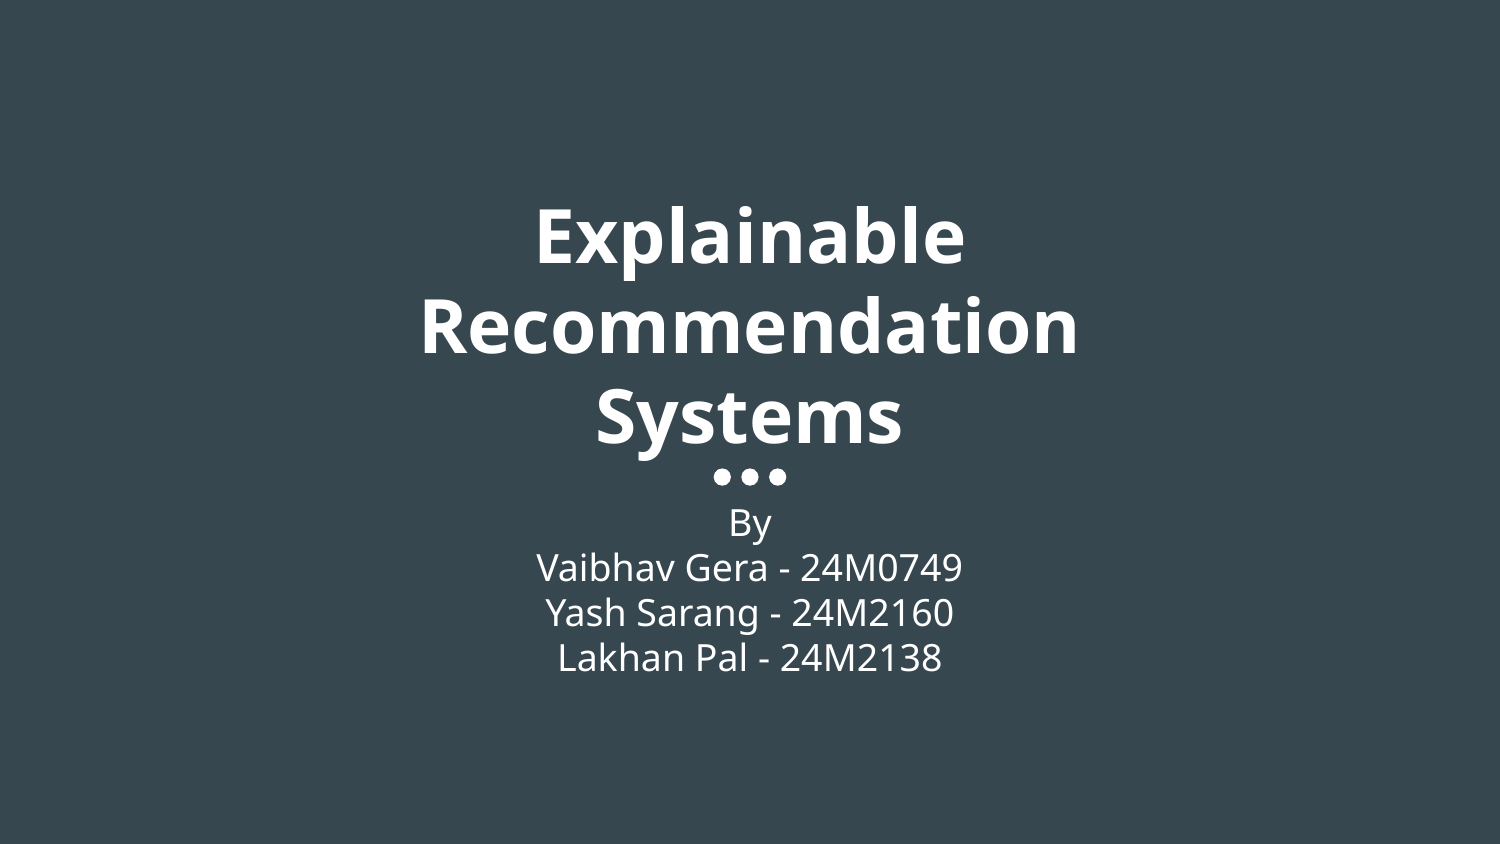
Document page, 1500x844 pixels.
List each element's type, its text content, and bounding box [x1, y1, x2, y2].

title Explainable Recommendation Systems [51, 173, 1449, 474]
subtitle By Vaibhav Gera - 24M0749 Yash Sarang - 24M2160 Lakhan Pal - 24M2138 [51, 483, 1449, 701]
